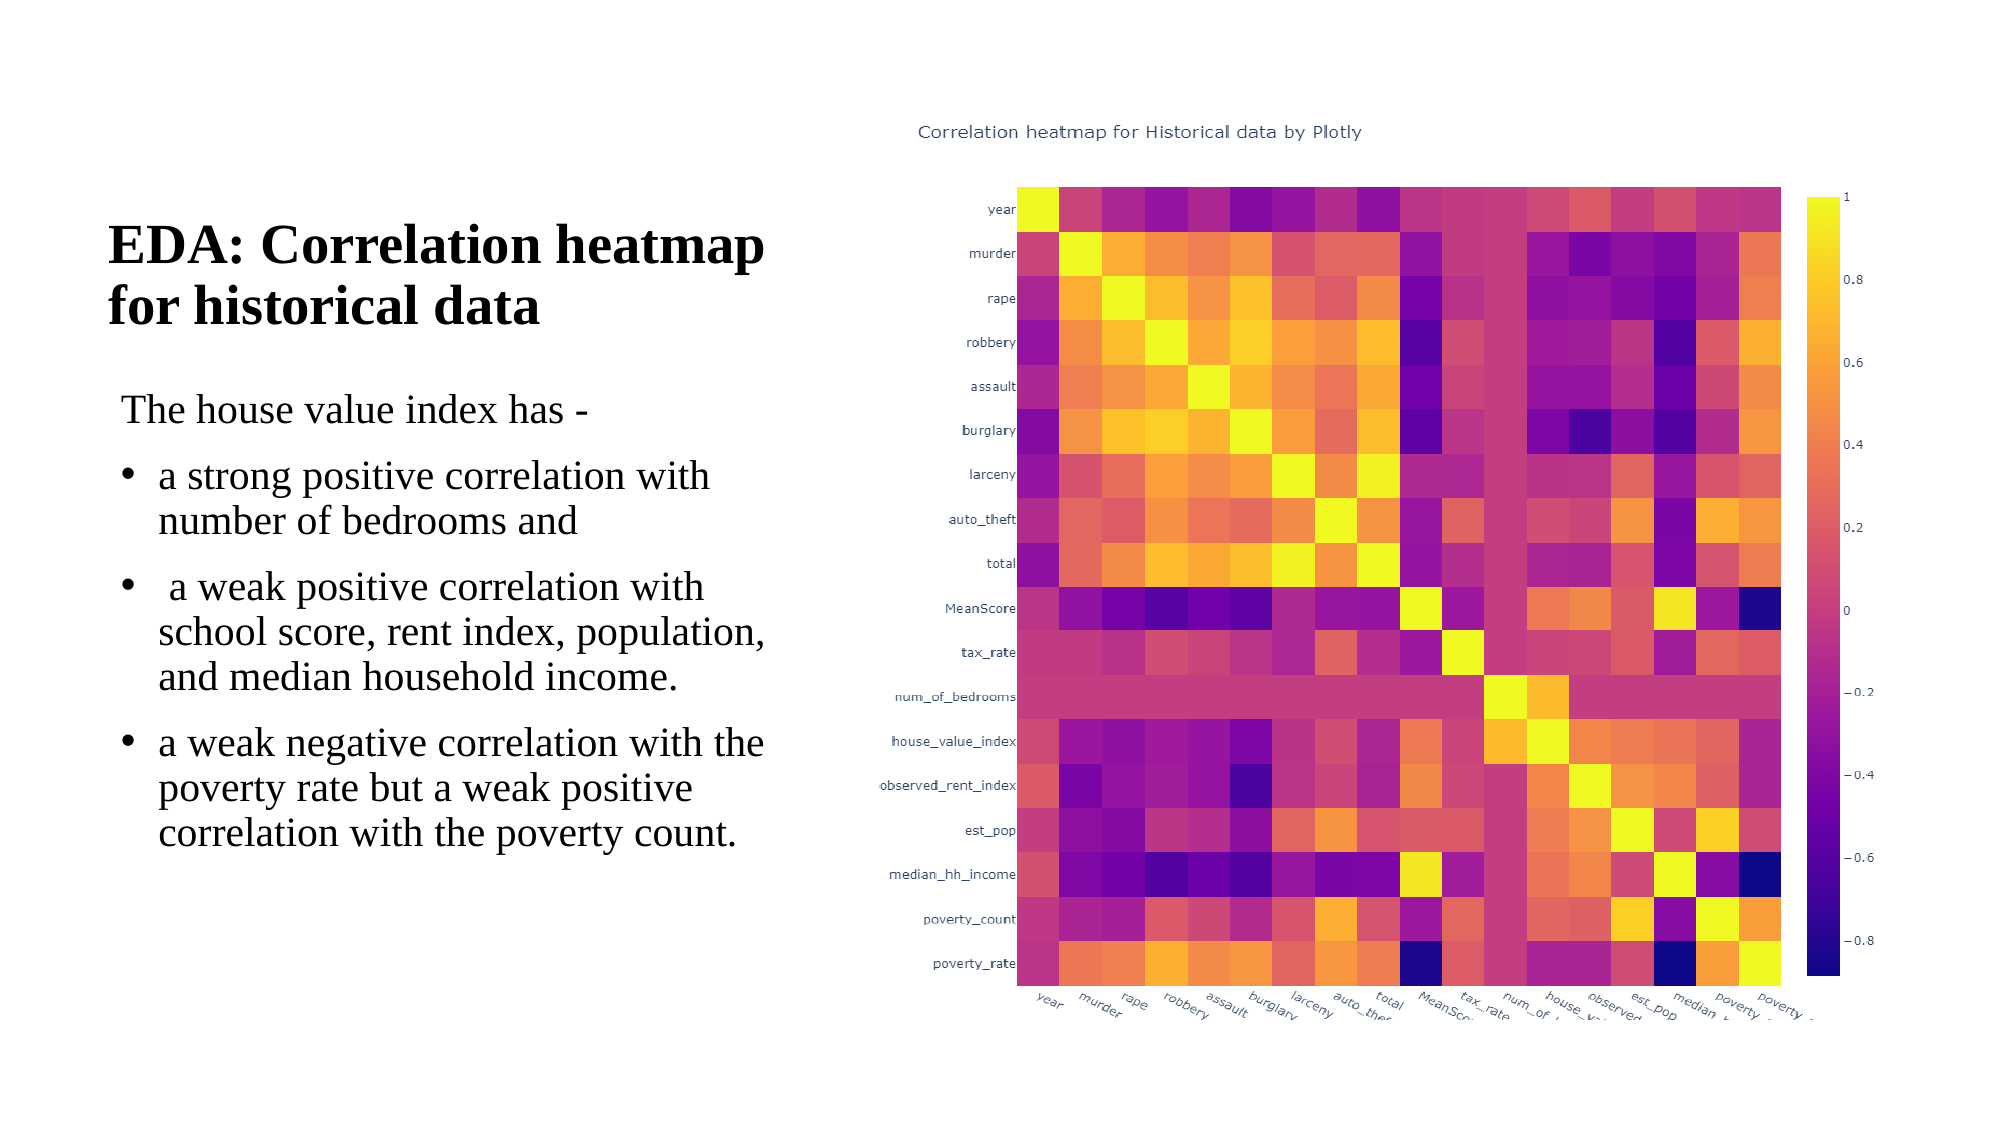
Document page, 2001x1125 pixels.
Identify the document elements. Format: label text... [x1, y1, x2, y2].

picture [867, 106, 1895, 1020]
title EDA: Correlation heatmap for historical data [93, 189, 797, 387]
list The house value index has - a strong positive correlation with number of bedrooms and a weak positive correlation with school score, rent index, population, and median household income. a weak negative correlation with the poverty rate but a weak positive correlation with the poverty count. [105, 333, 809, 910]
